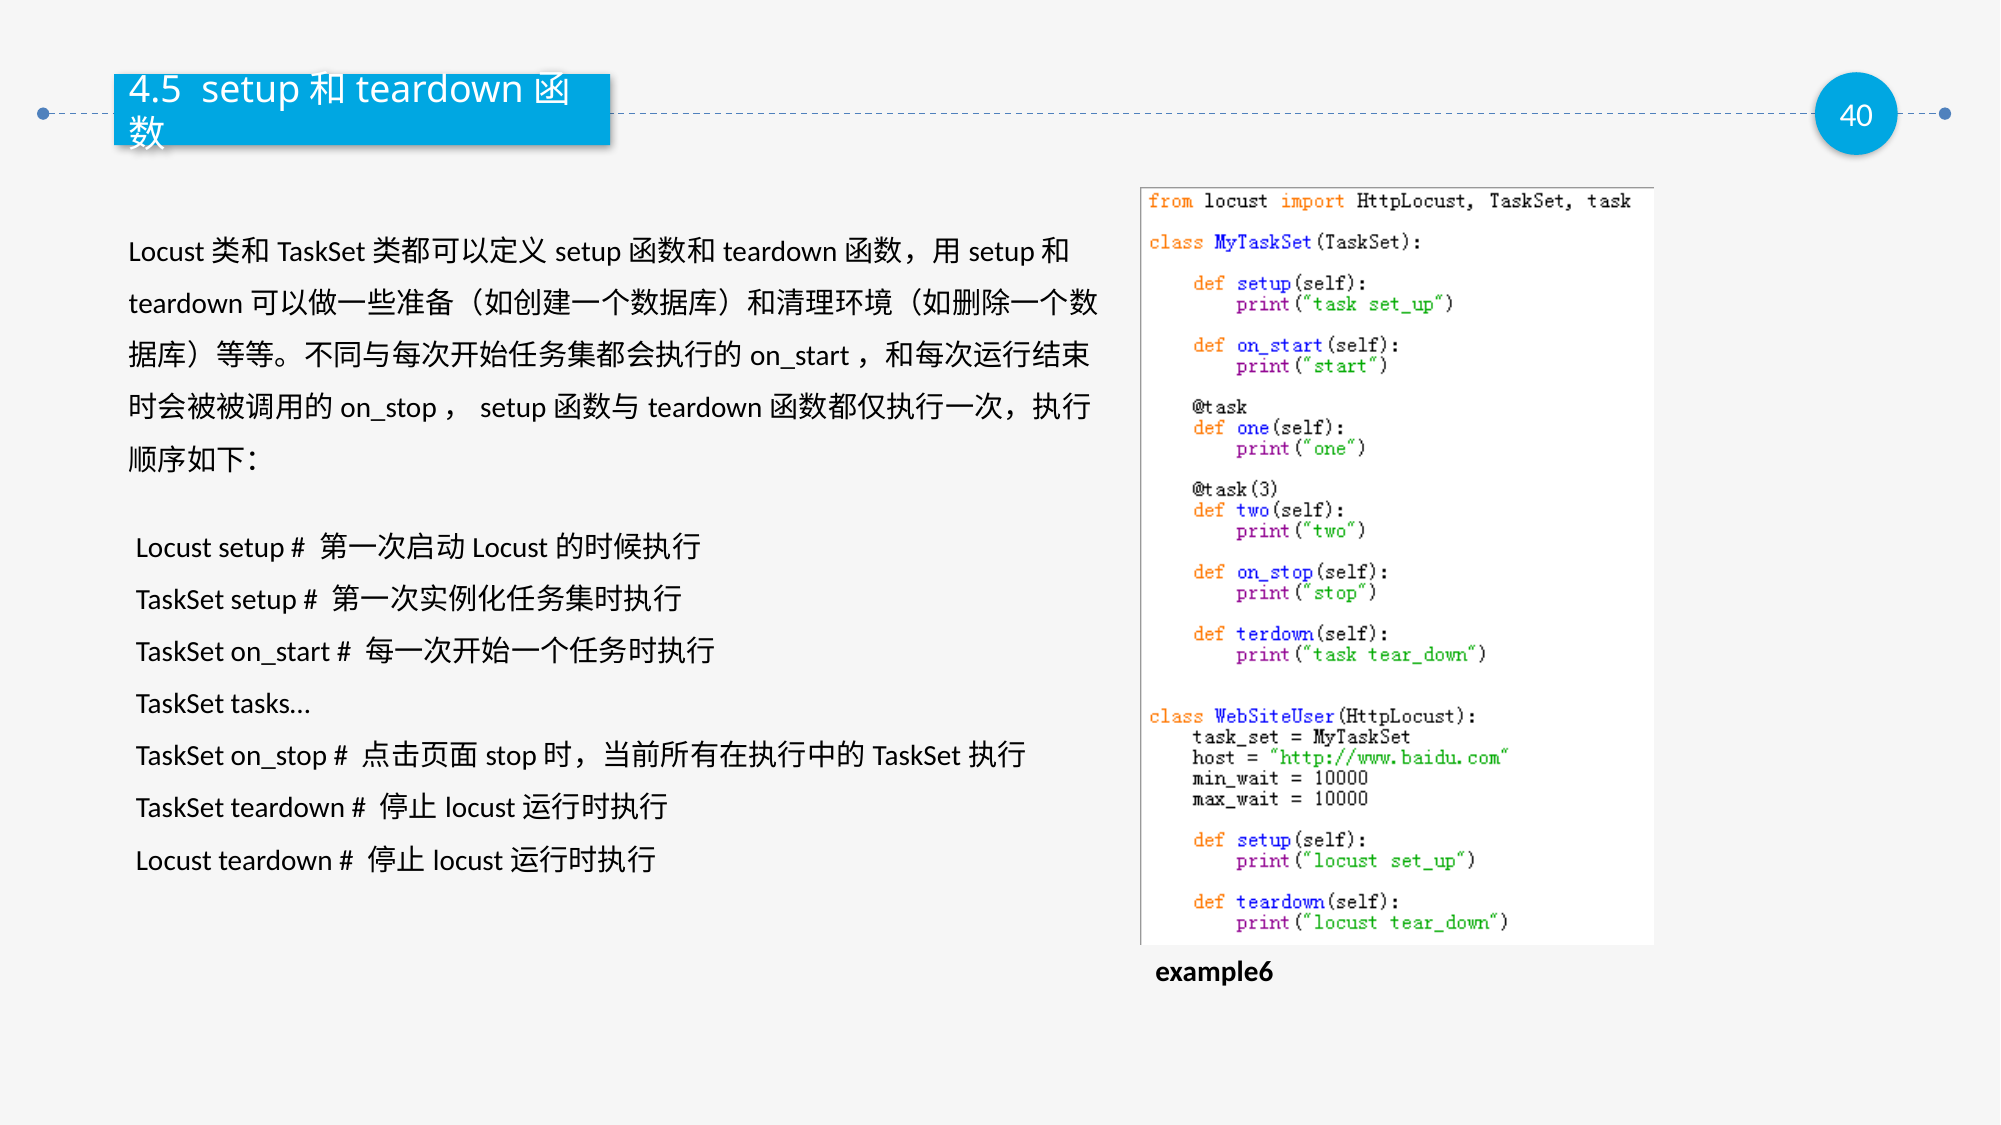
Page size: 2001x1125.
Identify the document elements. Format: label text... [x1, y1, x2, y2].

text_box example6 [1140, 952, 1339, 995]
picture [1140, 187, 1654, 946]
text_box Locust setup # 第一次启动Locust的时候执行 TaskSet setup # 第一次实例化任务集时执行 TaskSet on_start # 每一次开始一个任务时执行 TaskSet tasks… TaskSet on_stop # 点击页面stop时，当前所有在执行中的TaskSet执行 TaskSet teardown # 停止locust运行时执行 Locust teardown # 停止locust运行时执行 [121, 503, 1121, 884]
text_box Locust类和TaskSet类都可以定义setup函数和teardown函数，用setup和teardown可以做一些准备（如创建一个数据库）和清理环境（如删除一个数据库）等等。不同与每次开始任务集都会执行的on_start，和每次运行结束时会被被调用的on_stop，setup函数与teardown函数都仅执行一次，执行顺序如下： [114, 208, 1118, 484]
text_box 4.5 setup和teardown函数 [114, 74, 611, 146]
